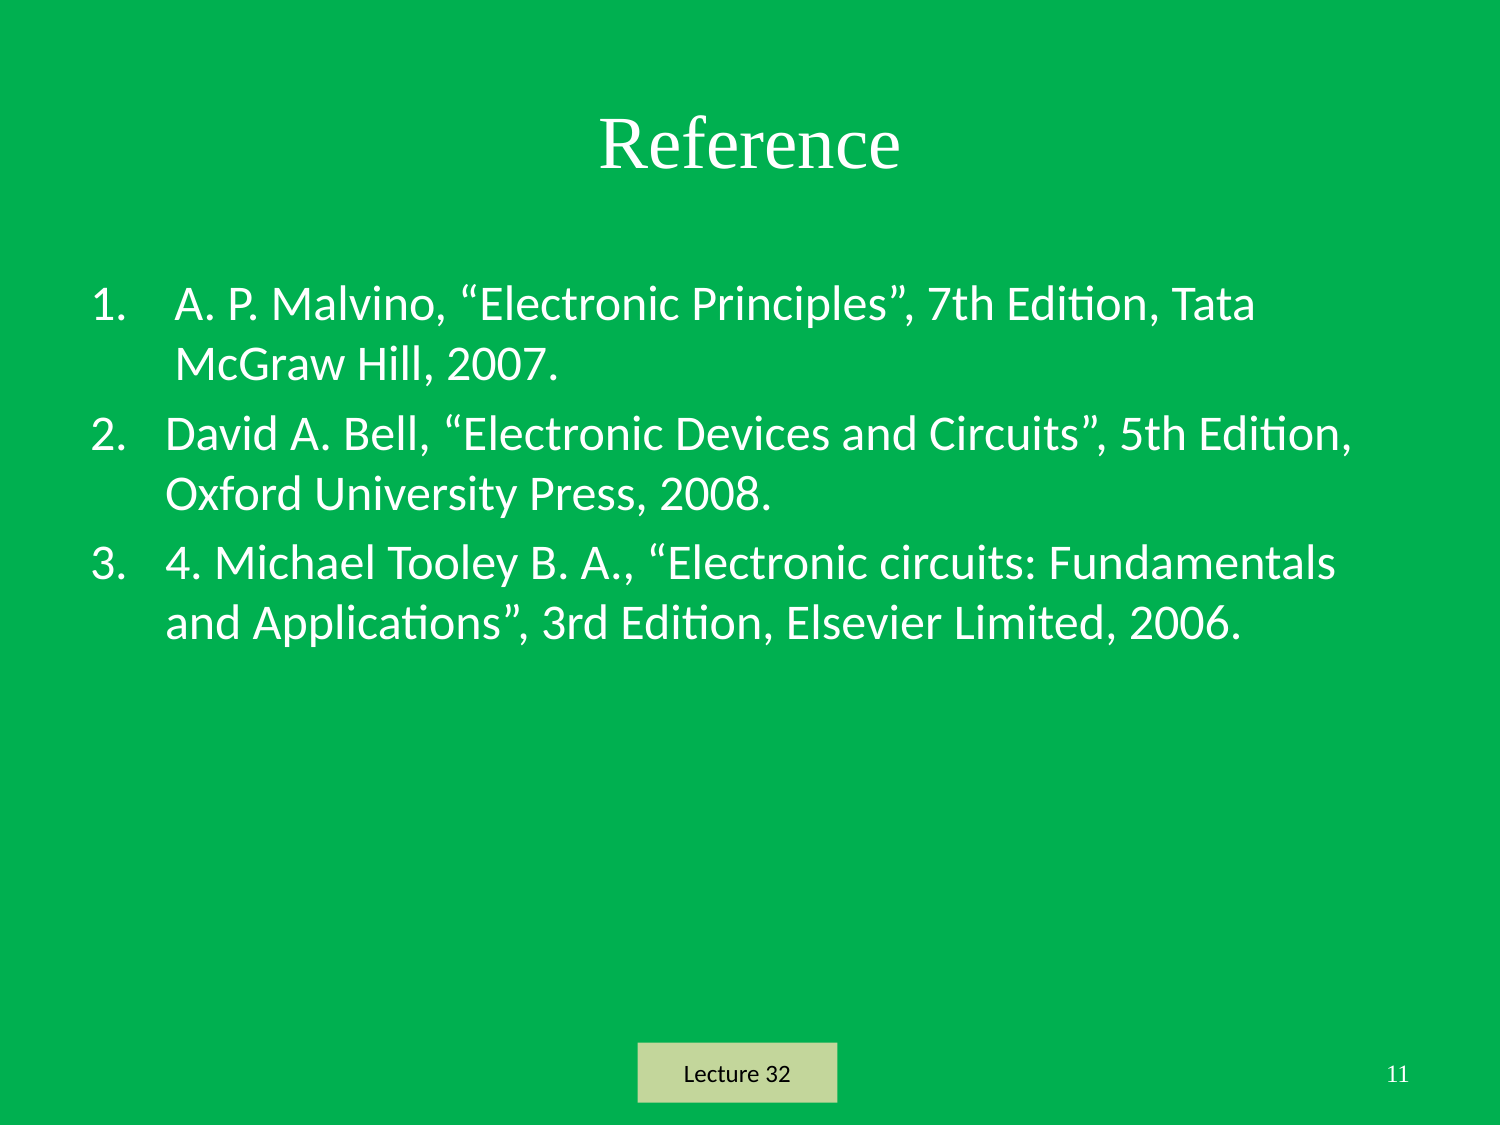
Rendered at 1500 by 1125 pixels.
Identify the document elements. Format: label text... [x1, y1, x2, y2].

title Reference [75, 45, 1425, 233]
footer Lecture 32 [637, 1042, 838, 1103]
slide_number 11 [1074, 1042, 1425, 1103]
list A. P. Malvino, “Electronic Principles”, 7th Edition, Tata McGraw Hill, 2007. David A. Bell, “Electronic Devices and Circuits”, 5th Edition, Oxford University Press, 2008. 4. Michael Tooley B. A., “Electronic circuits: Fundamentals and Applications”, 3rd Edition, Elsevier Limited, 2006. [75, 262, 1425, 1005]
